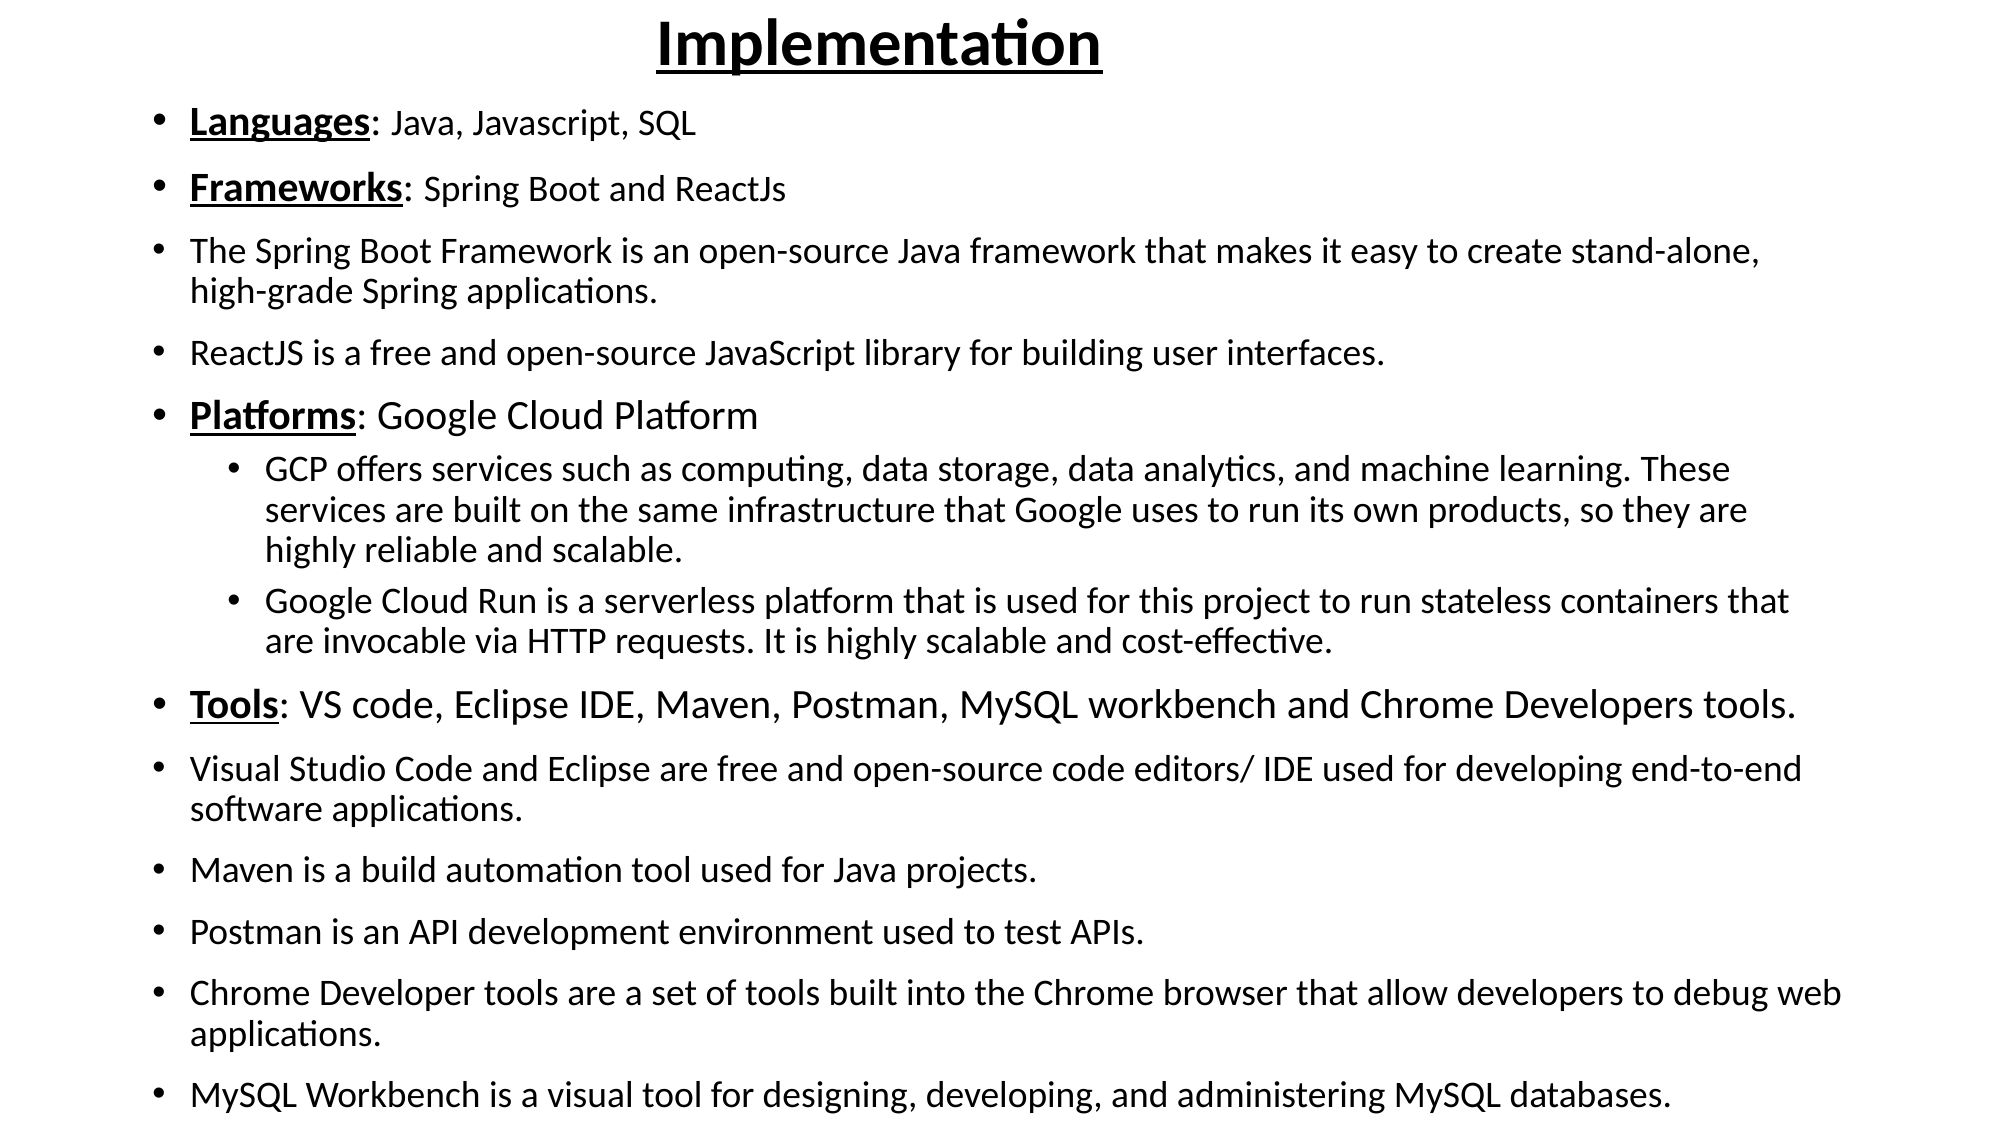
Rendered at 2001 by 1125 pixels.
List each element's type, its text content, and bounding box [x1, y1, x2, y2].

text_box Implementation [641, 0, 1118, 86]
list Languages: Java, Javascript, SQL Frameworks: Spring Boot and ReactJs The Spring Boot Framework is an open-source Java framework that makes it easy to create stand-alone, high-grade Spring applications. ReactJS is a free and open-source JavaScript library for building user interfaces. Platforms: Google Cloud Platform GCP offers services such as computing, data storage, data analytics, and machine learning. These services are built on the same infrastructure that Google uses to run its own products, so they are highly reliable and scalable. Google Cloud Run is a serverless platform that is used for this project to run stateless containers that are invocable via HTTP requests. It is highly scalable and cost-effective. Tools: VS code, Eclipse IDE, Maven, Postman, MySQL workbench and Chrome Developers tools. Visual Studio Code and Eclipse are free and open-source code editors/ IDE used for developing end-to-end software applications. Maven is a build automation tool used for Java projects. Postman is an API development environment used to test APIs. Chrome Developer tools are a set of tools built into the Chrome browser that allow developers to debug web applications. MySQL Workbench is a visual tool for designing, developing, and administering MySQL databases. [137, 91, 1863, 1125]
